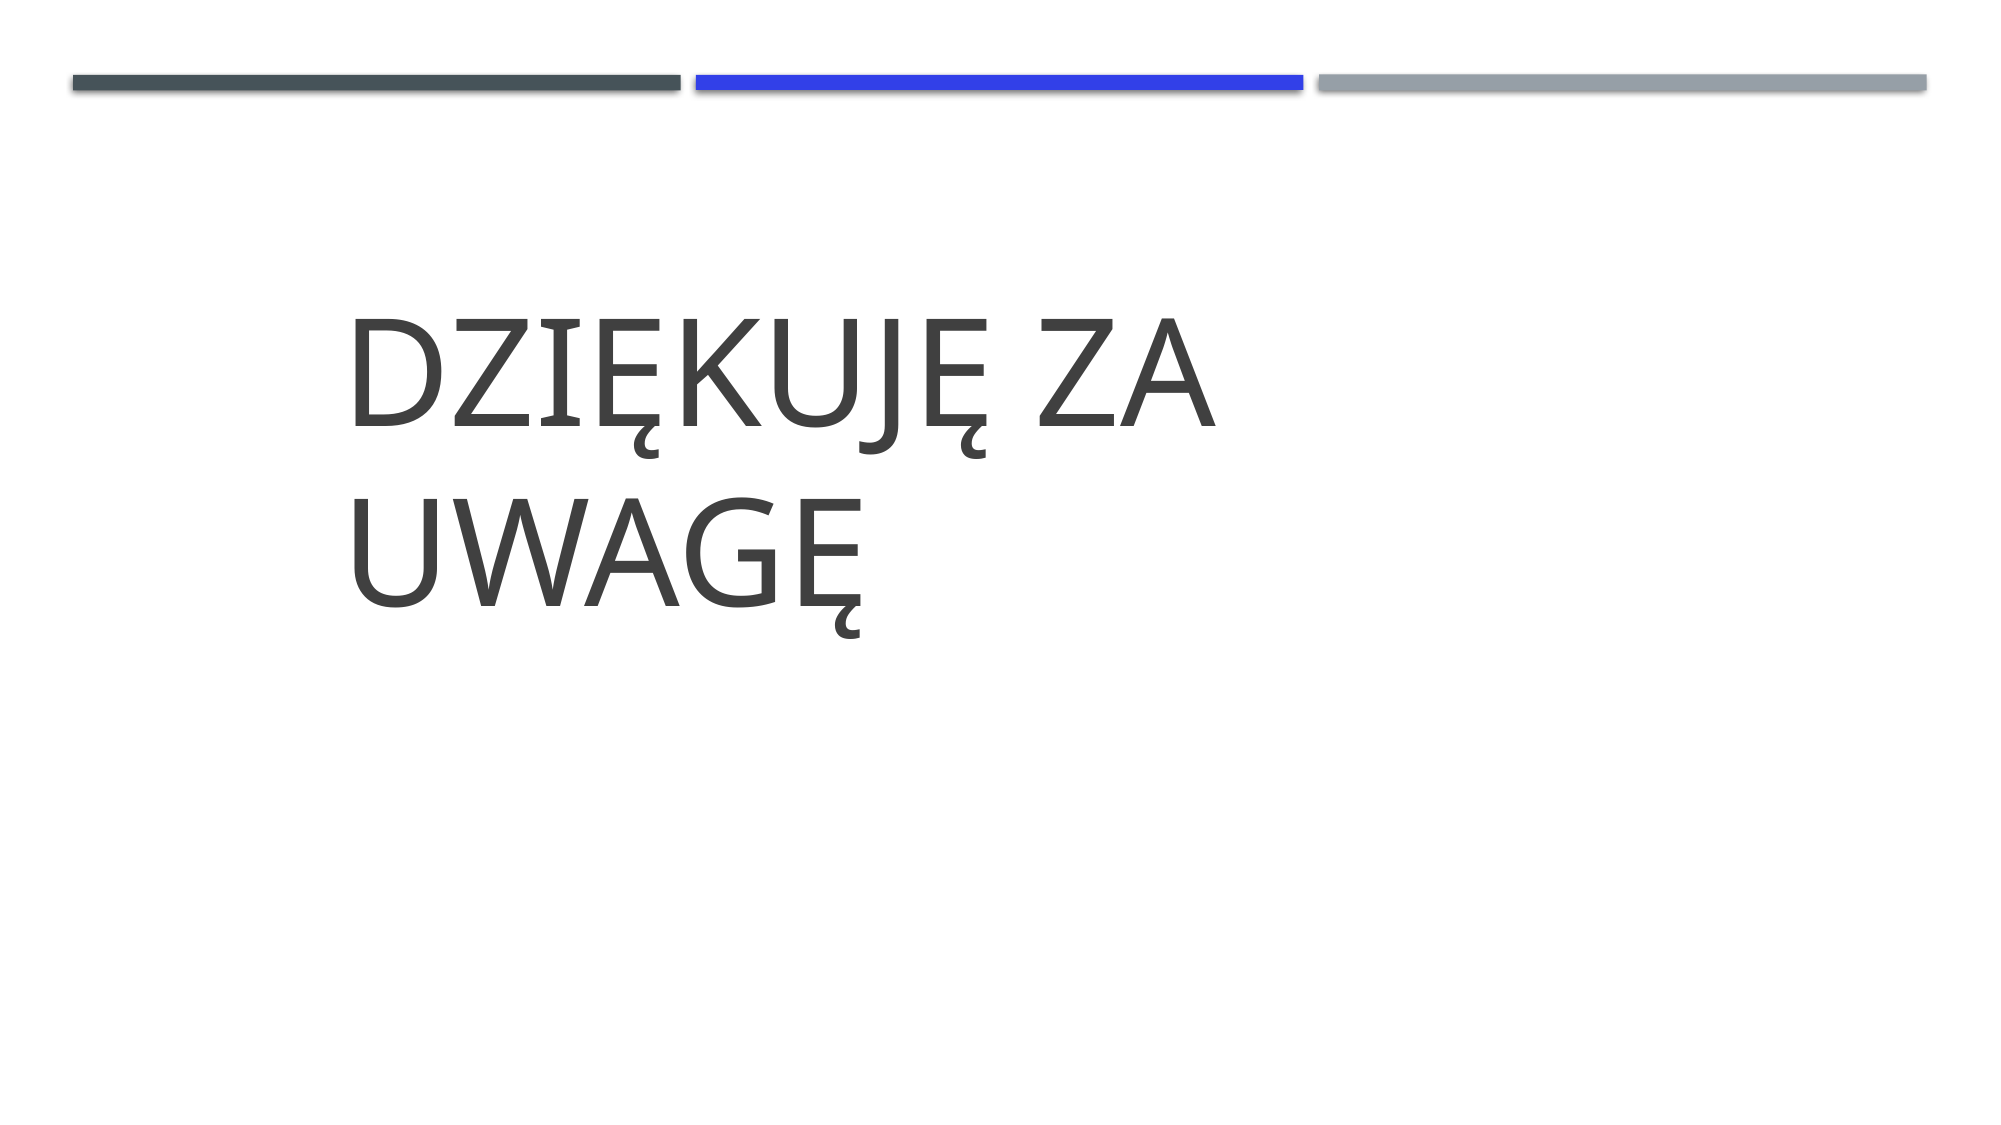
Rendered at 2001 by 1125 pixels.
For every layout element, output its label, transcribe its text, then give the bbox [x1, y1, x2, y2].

title Dziękuję za uwagę [326, 481, 1673, 644]
